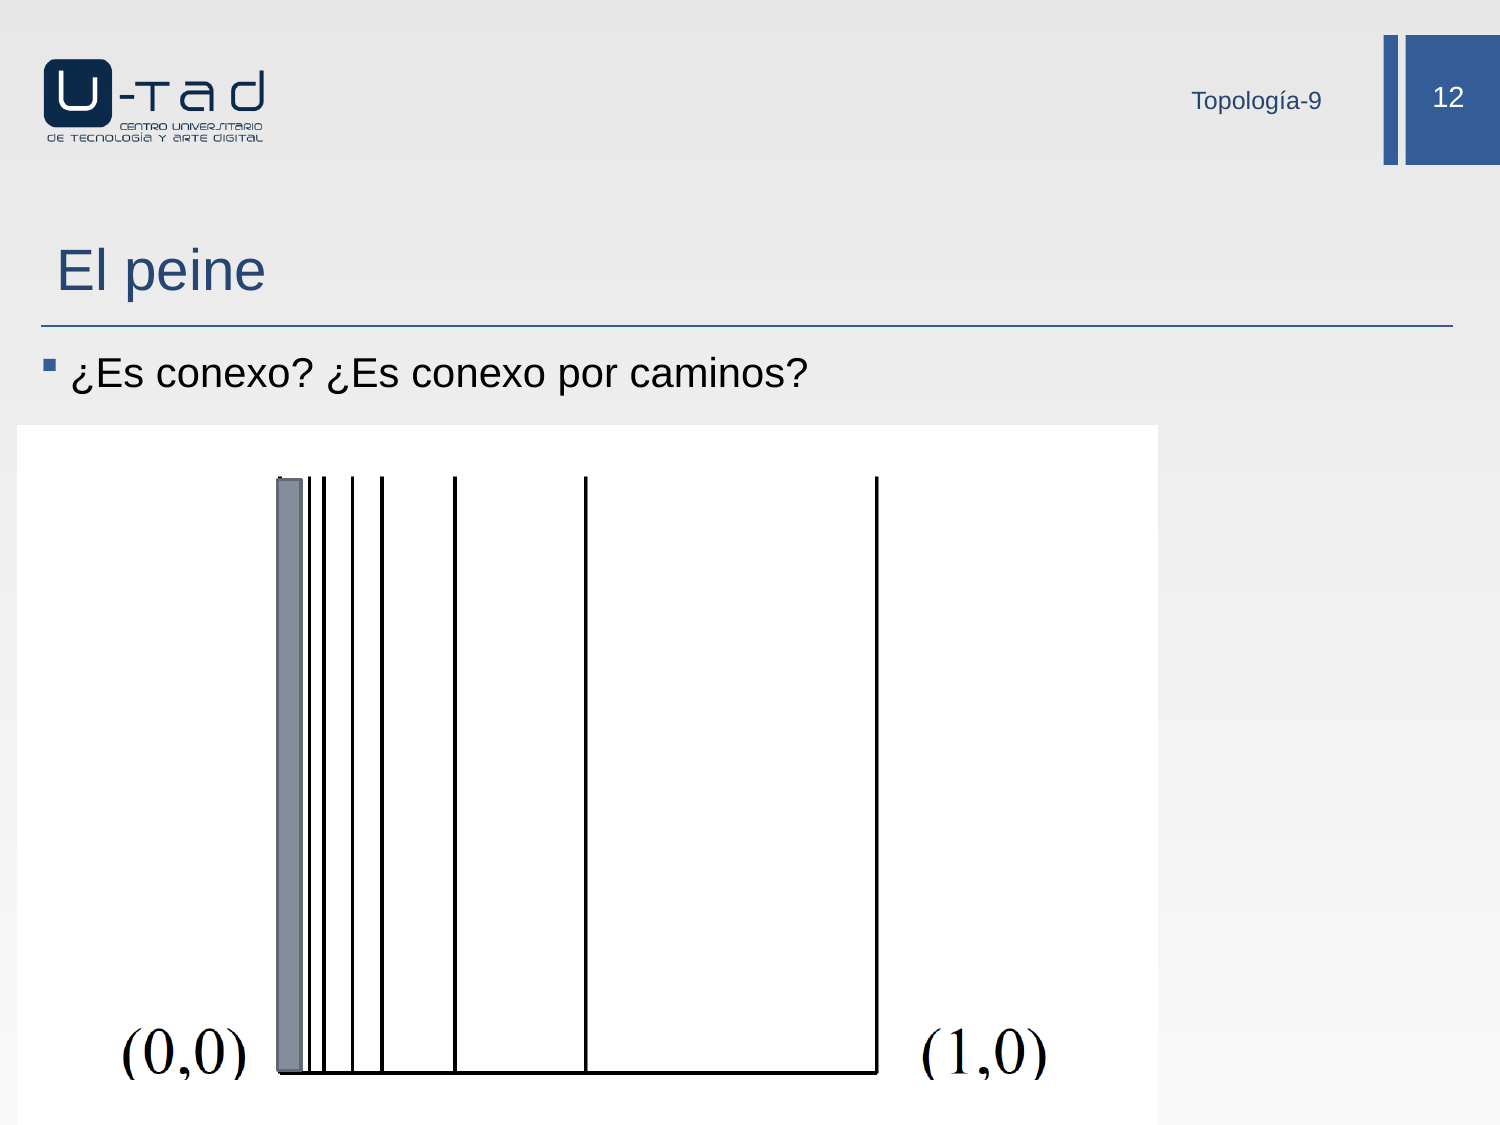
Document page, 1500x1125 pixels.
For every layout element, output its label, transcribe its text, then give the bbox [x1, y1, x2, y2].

title El peine [41, 208, 1453, 327]
footer Topología-9 [747, 78, 1338, 128]
picture [17, 49, 290, 151]
list ¿Es conexo? ¿Es conexo por caminos? [17, 338, 1430, 1000]
picture [17, 424, 1158, 1125]
